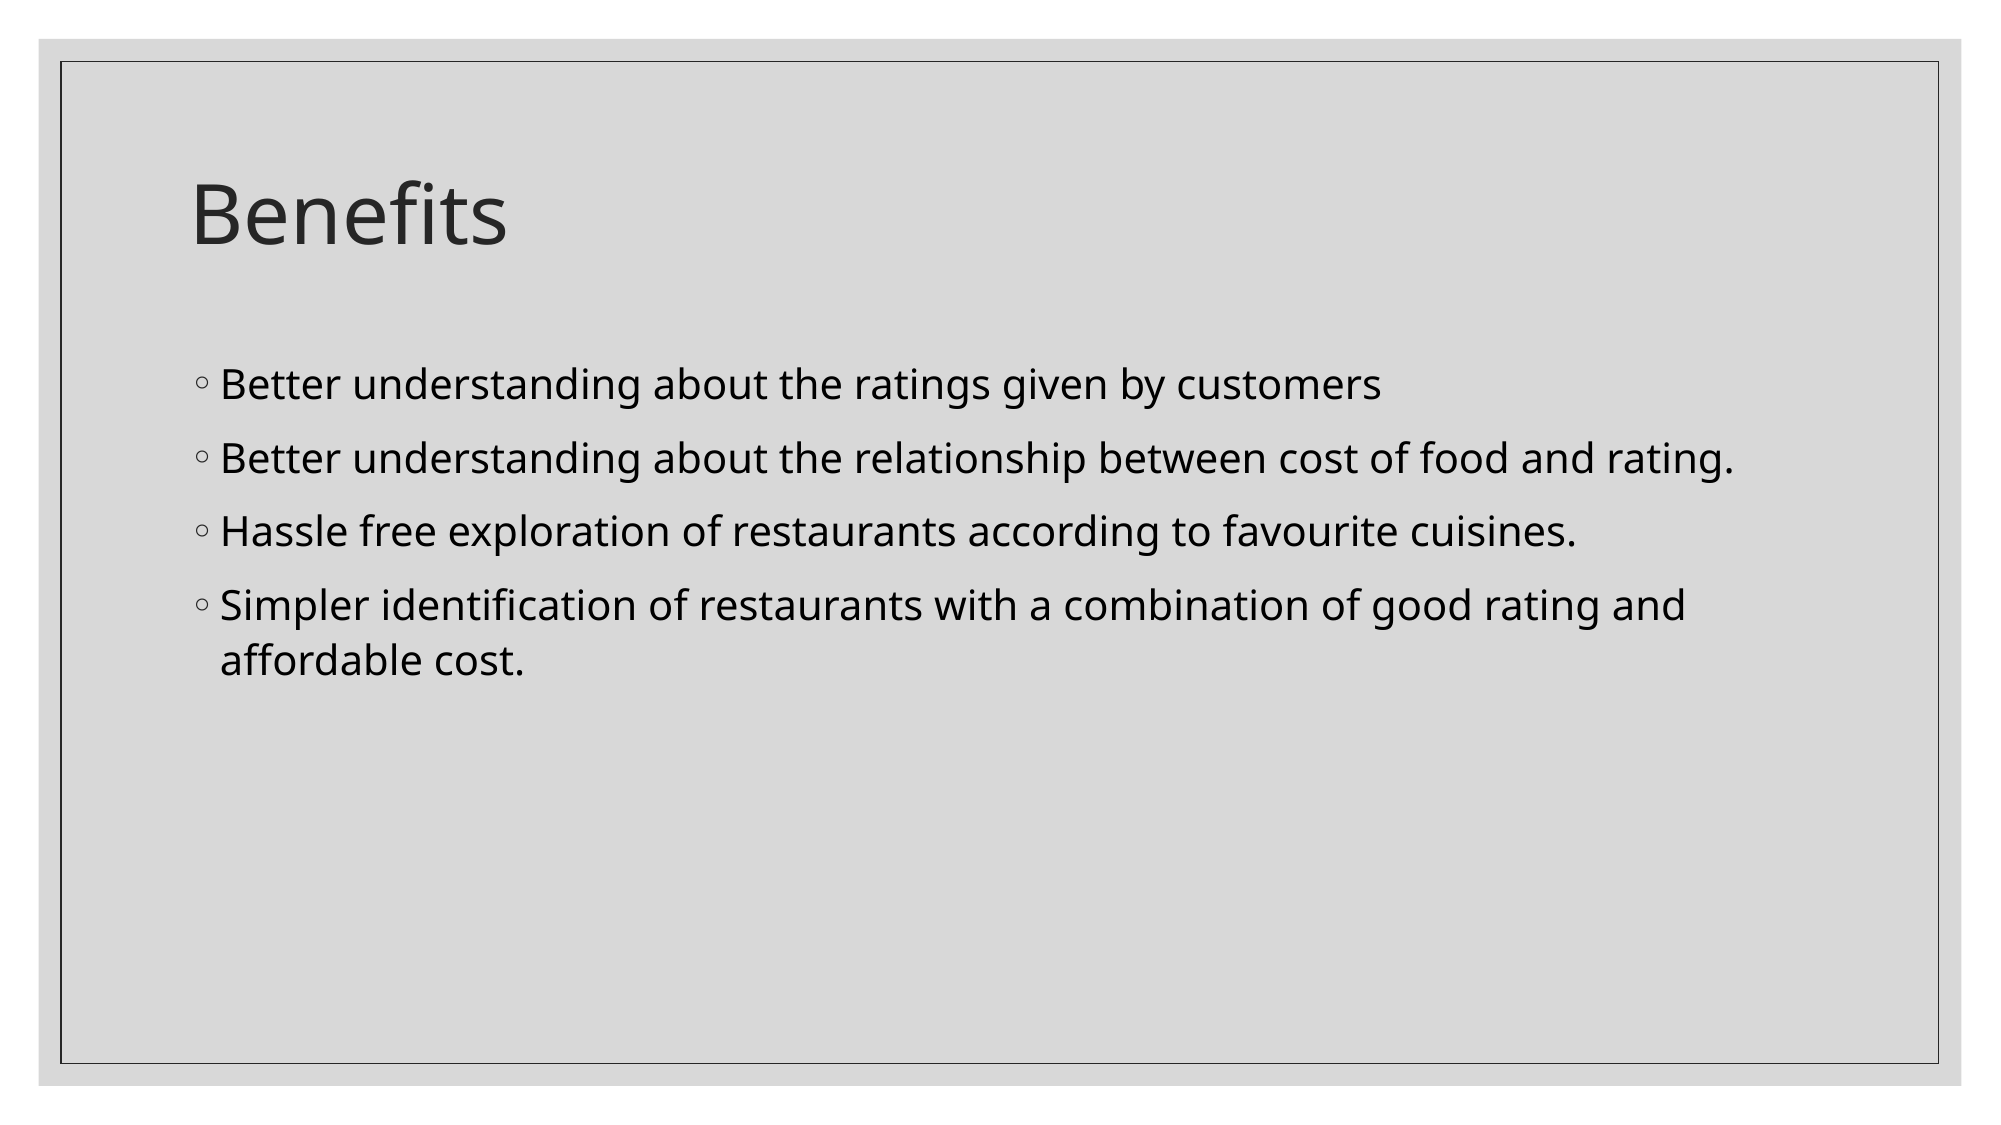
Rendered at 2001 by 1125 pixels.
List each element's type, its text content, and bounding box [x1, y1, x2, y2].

list Better understanding about the ratings given by customers Better understanding about the relationship between cost of food and rating. Hassle free exploration of restaurants according to favourite cuisines. Simpler identification of restaurants with a combination of good rating and affordable cost. [174, 345, 1825, 977]
title Benefits [174, 105, 1825, 331]
